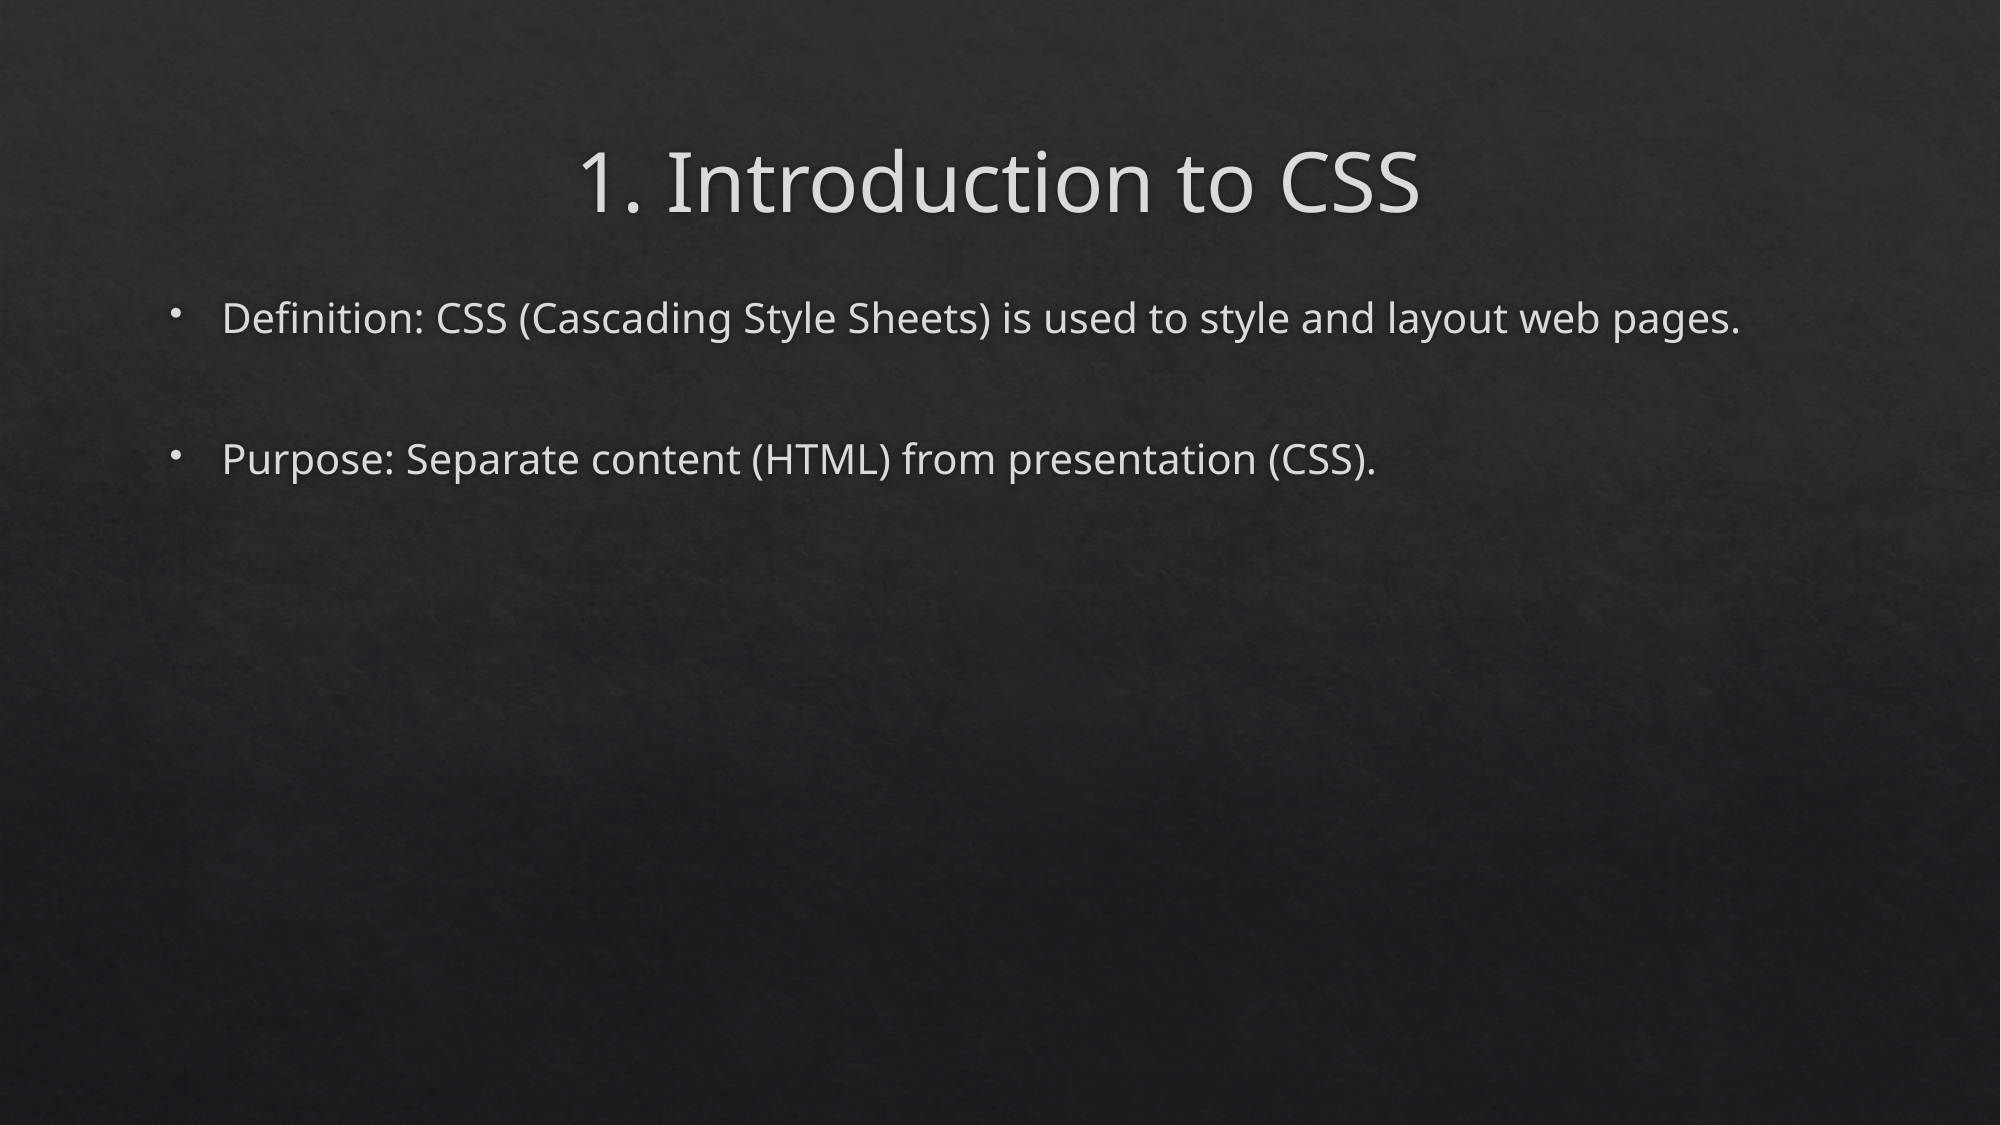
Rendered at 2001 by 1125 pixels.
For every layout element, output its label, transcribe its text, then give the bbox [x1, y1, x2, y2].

title 1. Introduction to CSS [149, 99, 1849, 260]
list Definition: CSS (Cascading Style Sheets) is used to style and layout web pages. Purpose: Separate content (HTML) from presentation (CSS). [149, 284, 1849, 950]
